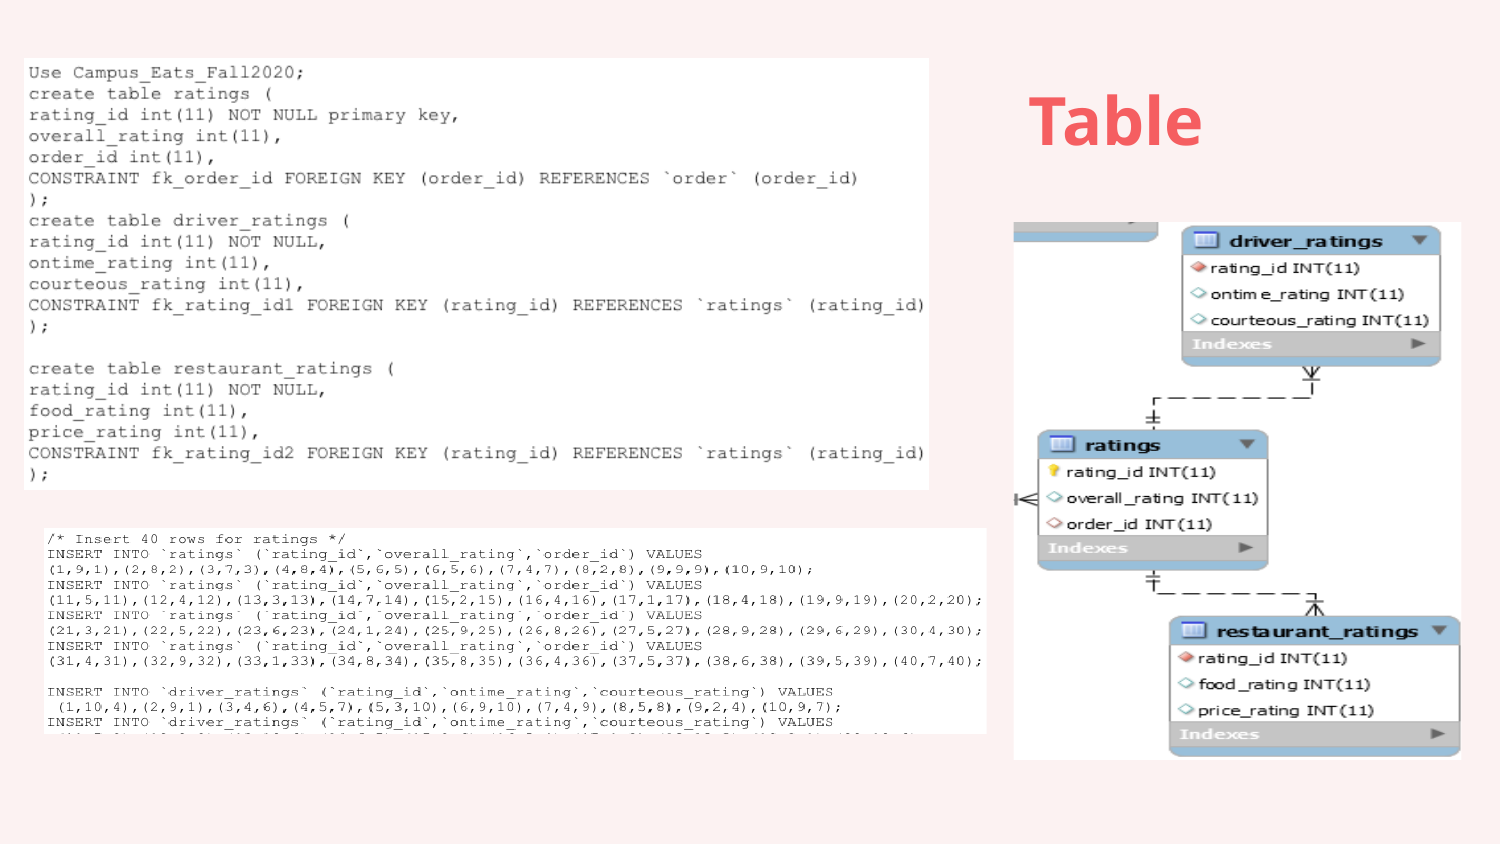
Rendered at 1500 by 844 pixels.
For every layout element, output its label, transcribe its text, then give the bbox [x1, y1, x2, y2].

picture [43, 527, 987, 735]
picture [24, 58, 929, 491]
picture [1013, 222, 1462, 760]
title Table [1013, 64, 1449, 167]
